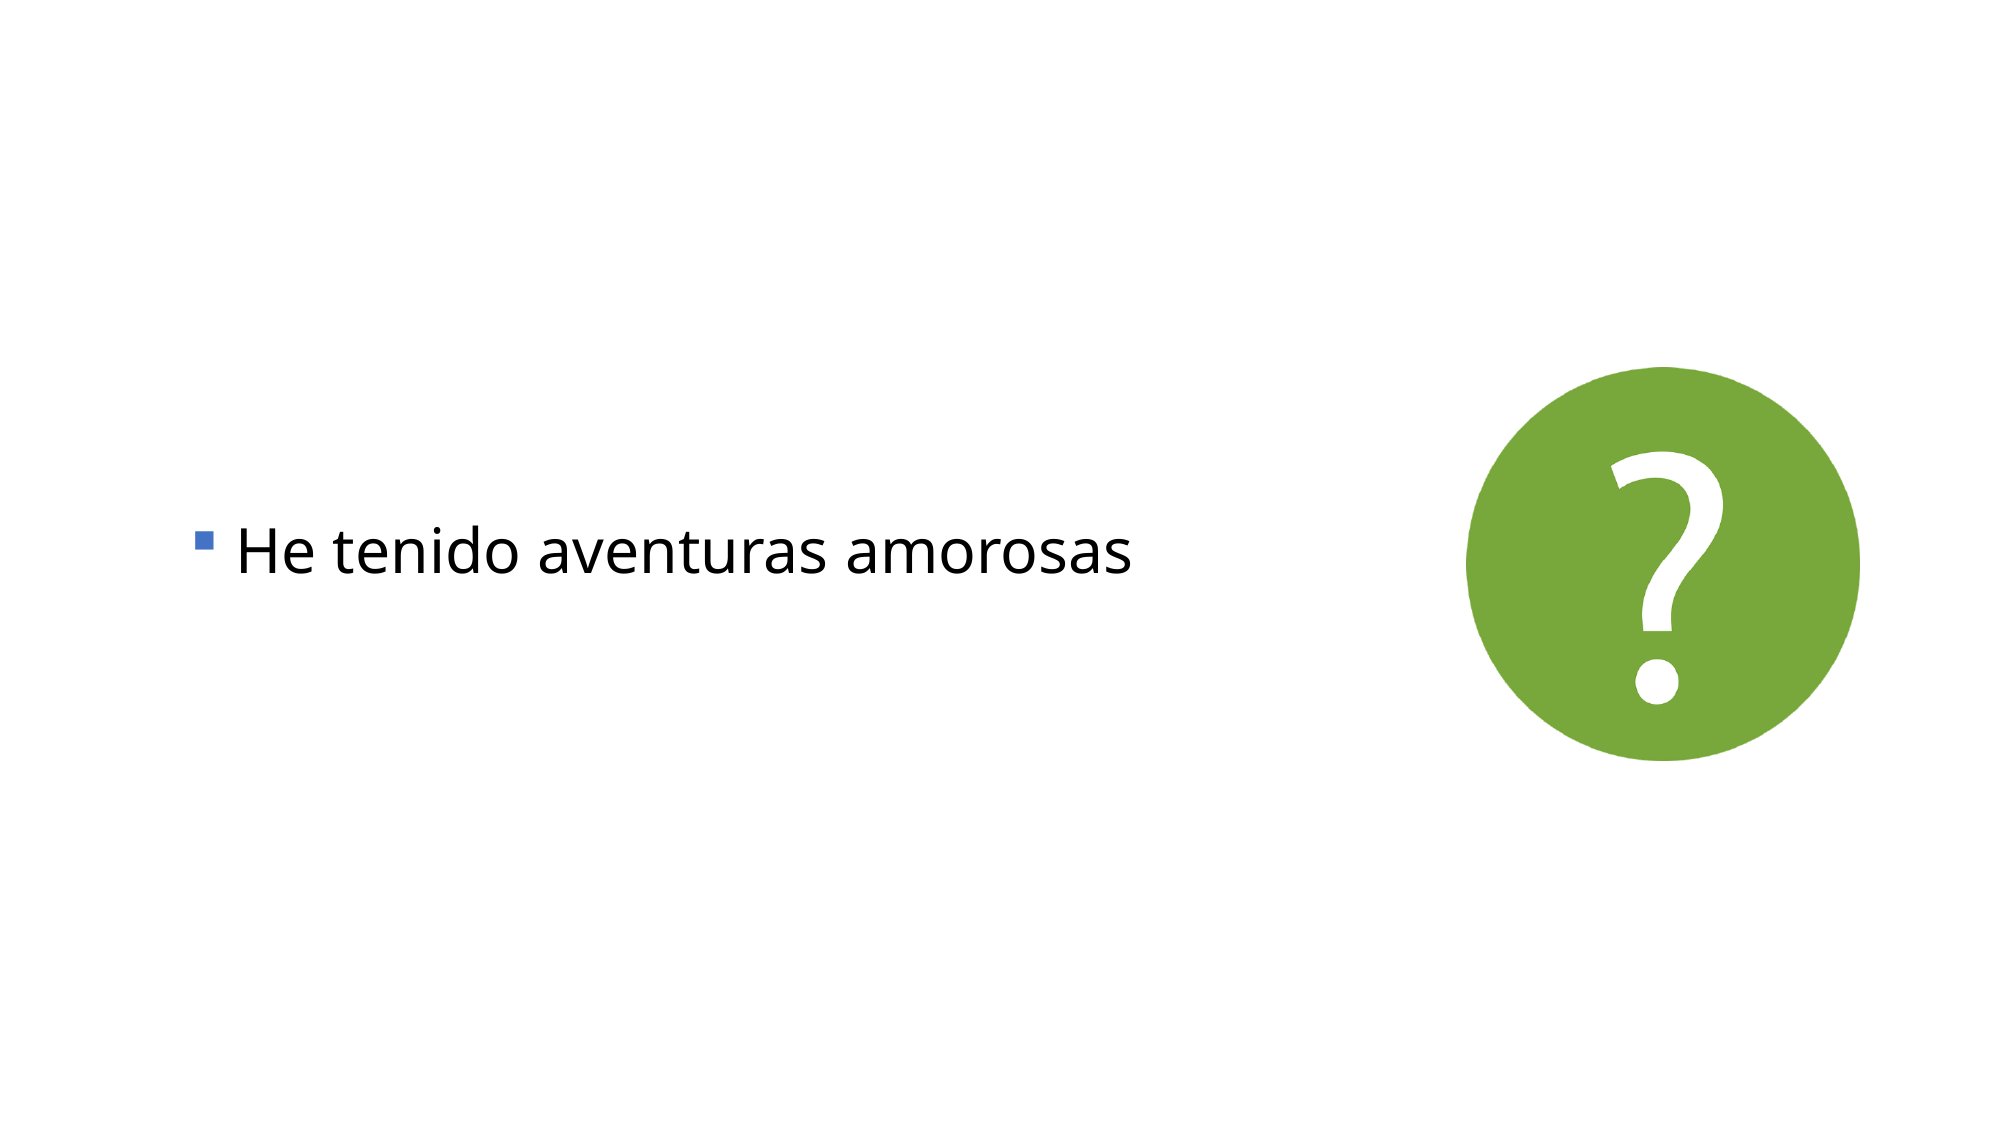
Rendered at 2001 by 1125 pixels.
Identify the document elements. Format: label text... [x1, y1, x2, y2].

picture [1466, 367, 1860, 761]
text_box He tenido aventuras amorosas [175, 503, 1466, 610]
